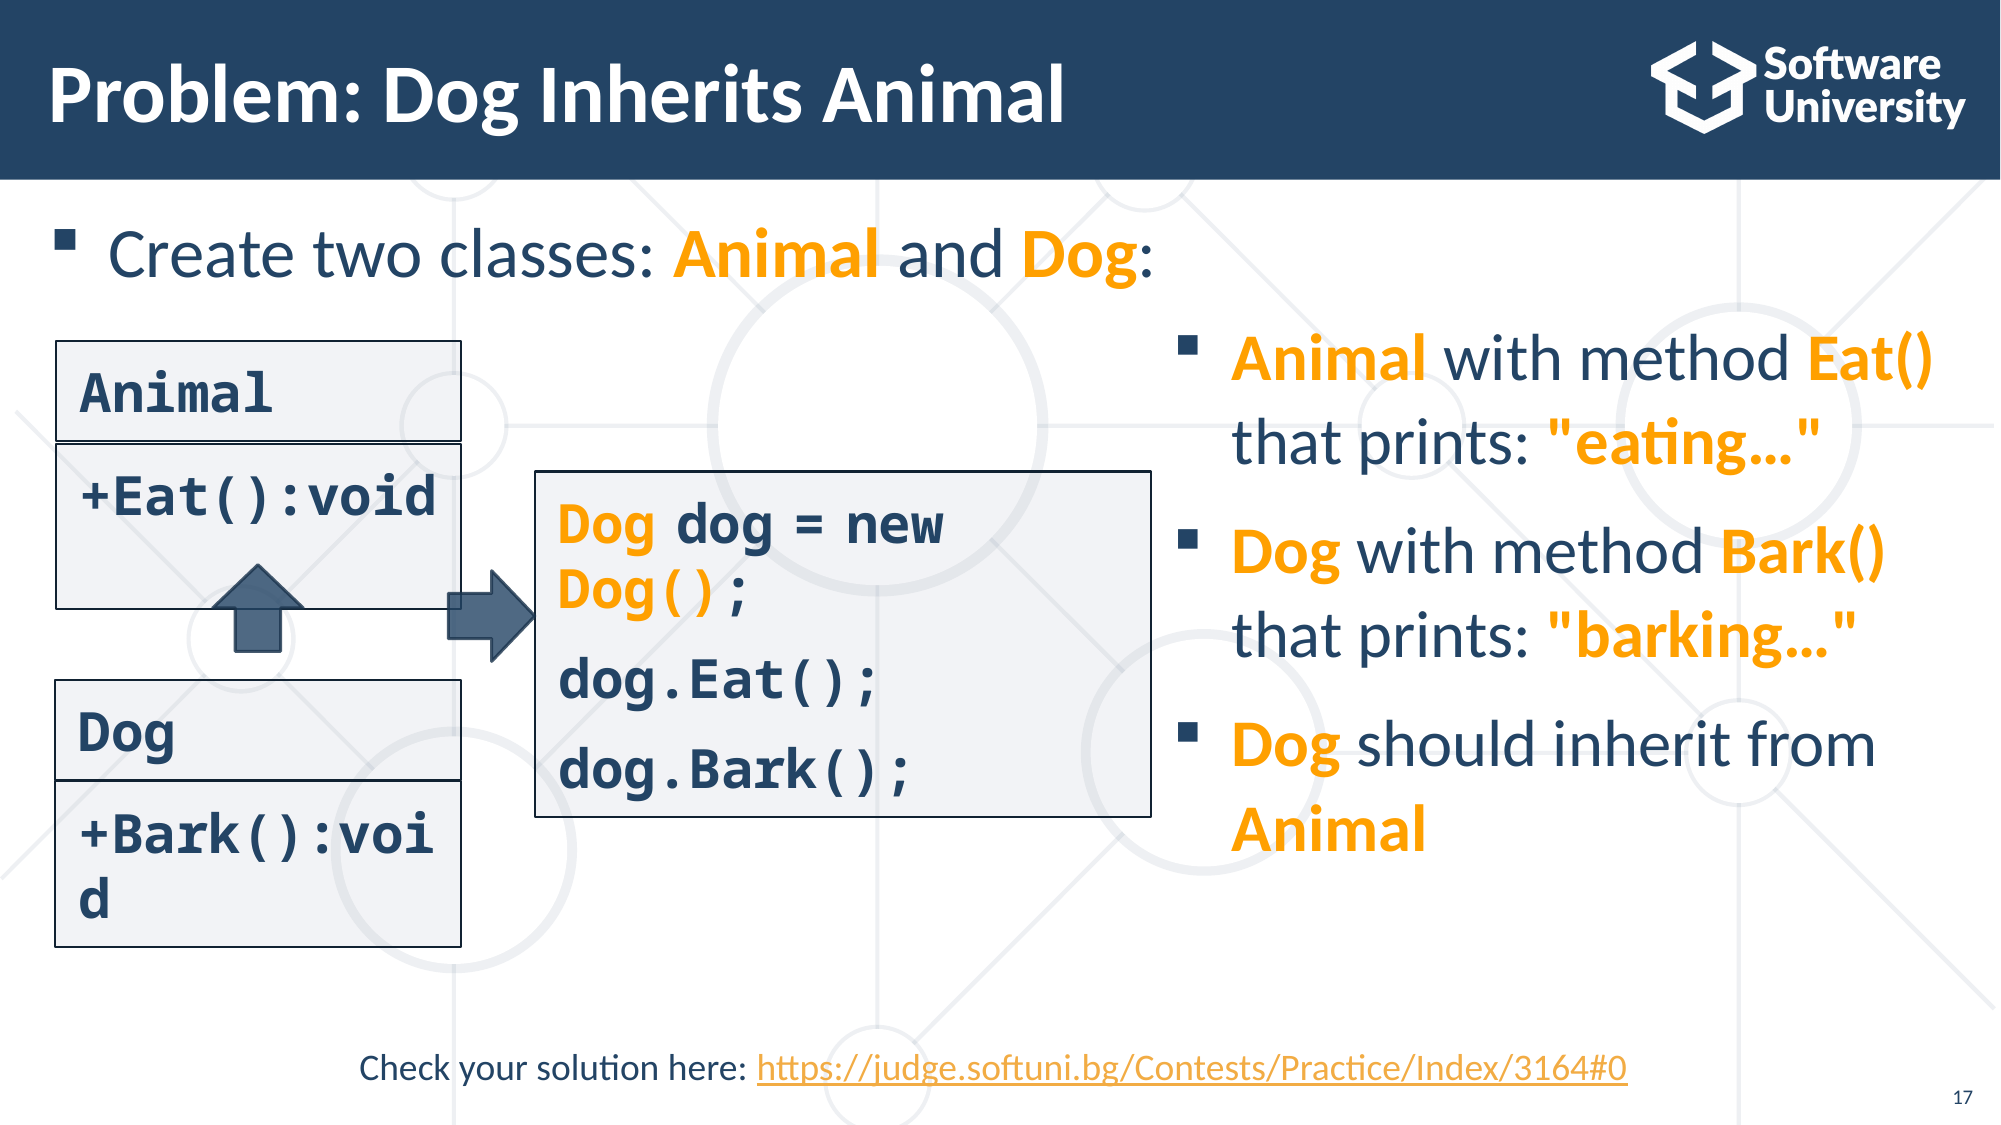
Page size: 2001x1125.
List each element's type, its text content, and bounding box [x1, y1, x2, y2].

list Create two classes: Animal and Dog: [31, 196, 1962, 1104]
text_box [55, 340, 462, 546]
slide_number 17 [1927, 1067, 1989, 1117]
text_box Animal with method Eat() that prints: "eating…" Dog with method Bark() that prints: "barking…" Dog should inherit from Animal [1154, 304, 1962, 888]
text_box [446, 568, 538, 664]
text_box Check your solution here: https://judge.softuni.bg/Contests/Practice/Index/3164#0 [124, 1035, 1863, 1096]
picture [1651, 41, 1966, 134]
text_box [54, 679, 462, 883]
text_box [210, 562, 306, 654]
title Problem: Dog Inherits Animal [31, 16, 1625, 162]
text_box Dog dog = new Dog(); dog.Eat(); dog.Bark(); [534, 471, 1152, 817]
